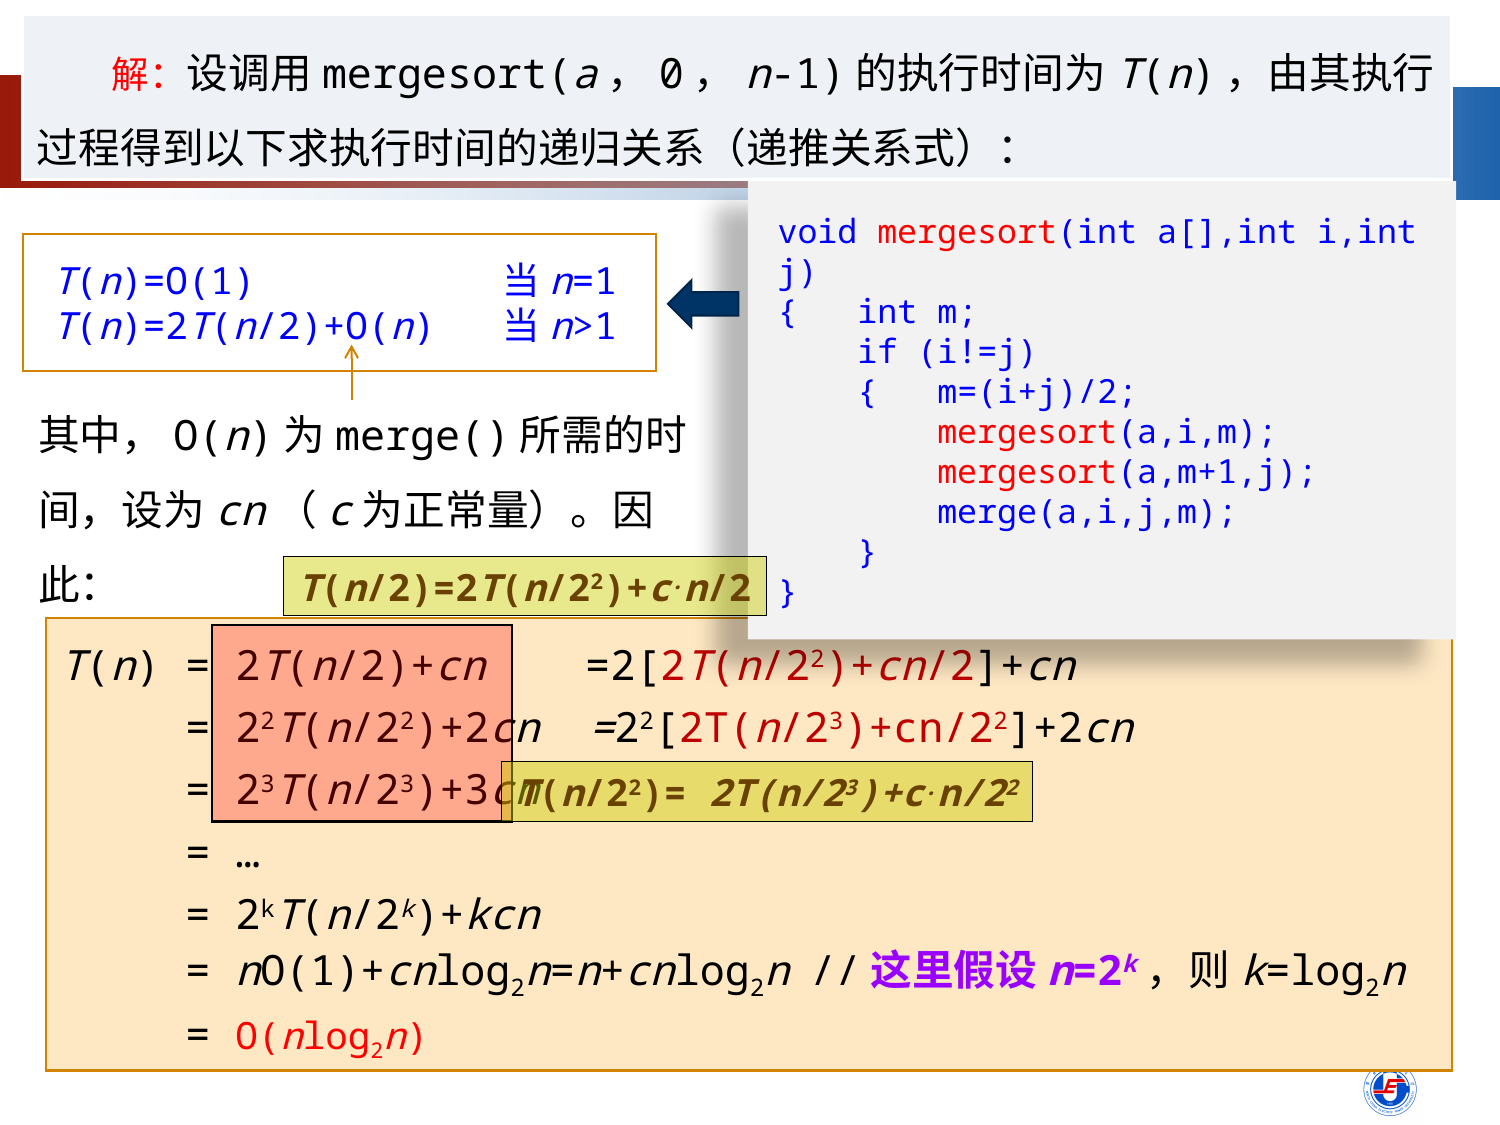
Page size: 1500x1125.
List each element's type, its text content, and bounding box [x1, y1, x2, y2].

text_box T(n/2)=2T(n/22)+c.n/2 [283, 556, 767, 616]
text_box [666, 277, 740, 330]
text_box 其中，O(n)为merge()所需的时间，设为cn（c为正常量）。因此： [23, 376, 701, 616]
text_box T(n/22)= 2T(n/23)+c.n/22 [501, 761, 1033, 822]
picture [1359, 1072, 1425, 1125]
text_box 解：设调用mergesort(a，0，n-1)的执行时间为T(n)，由其执行过程得到以下求执行时间的递归关系（递推关系式）： [21, 13, 1453, 181]
text_box [211, 624, 513, 823]
text_box void mergesort(int a[],int i,int j) { int m; if (i!=j) { m=(i+j)/2; mergesort(a,i,m); mergesort(a,m+1,j); merge(a,i,j,m); } } [747, 181, 1457, 640]
text_box T(n)=O(1) 当n=1 T(n)=2T(n/2)+O(n) 当n>1 [22, 233, 657, 372]
text_box T(n) = 2T(n/2)+cn =2[2T(n/22)+cn/2]+cn = 22T(n/22)+2cn =22[2T(n/23)+cn/22]+2cn = 23T(n/23)+3cn = … = 2kT(n/2k)+kcn = nO(1)+cnlog2n=n+cnlog2n //这里假设n=2k，则k=log2n = O(nlog2n) [45, 617, 1453, 1072]
